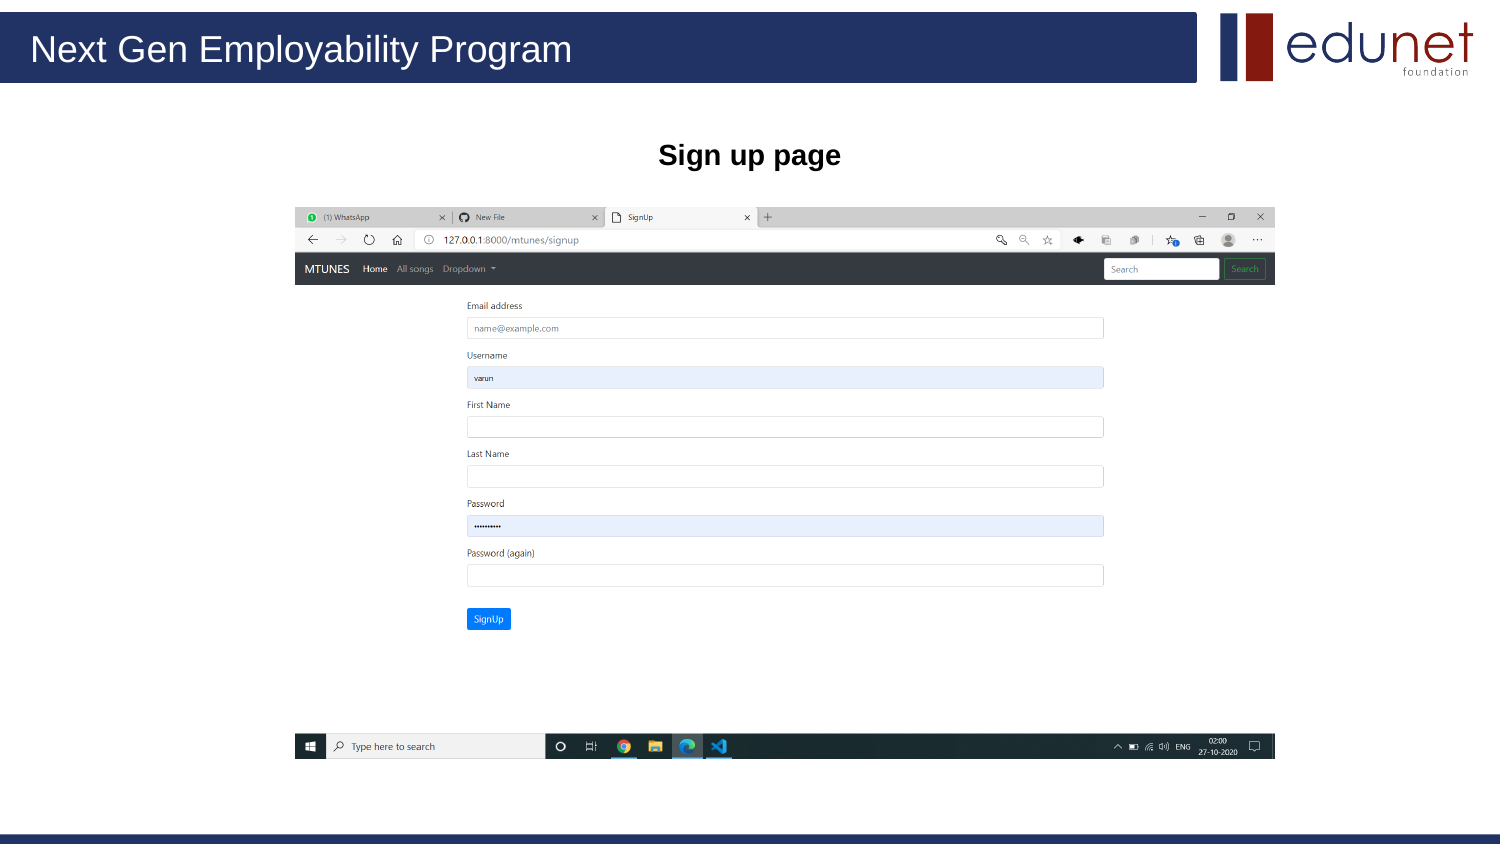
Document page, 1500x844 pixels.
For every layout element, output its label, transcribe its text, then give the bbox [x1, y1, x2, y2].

picture [1279, 14, 1482, 83]
title Sign up page [103, 98, 1397, 208]
picture [294, 207, 1276, 760]
